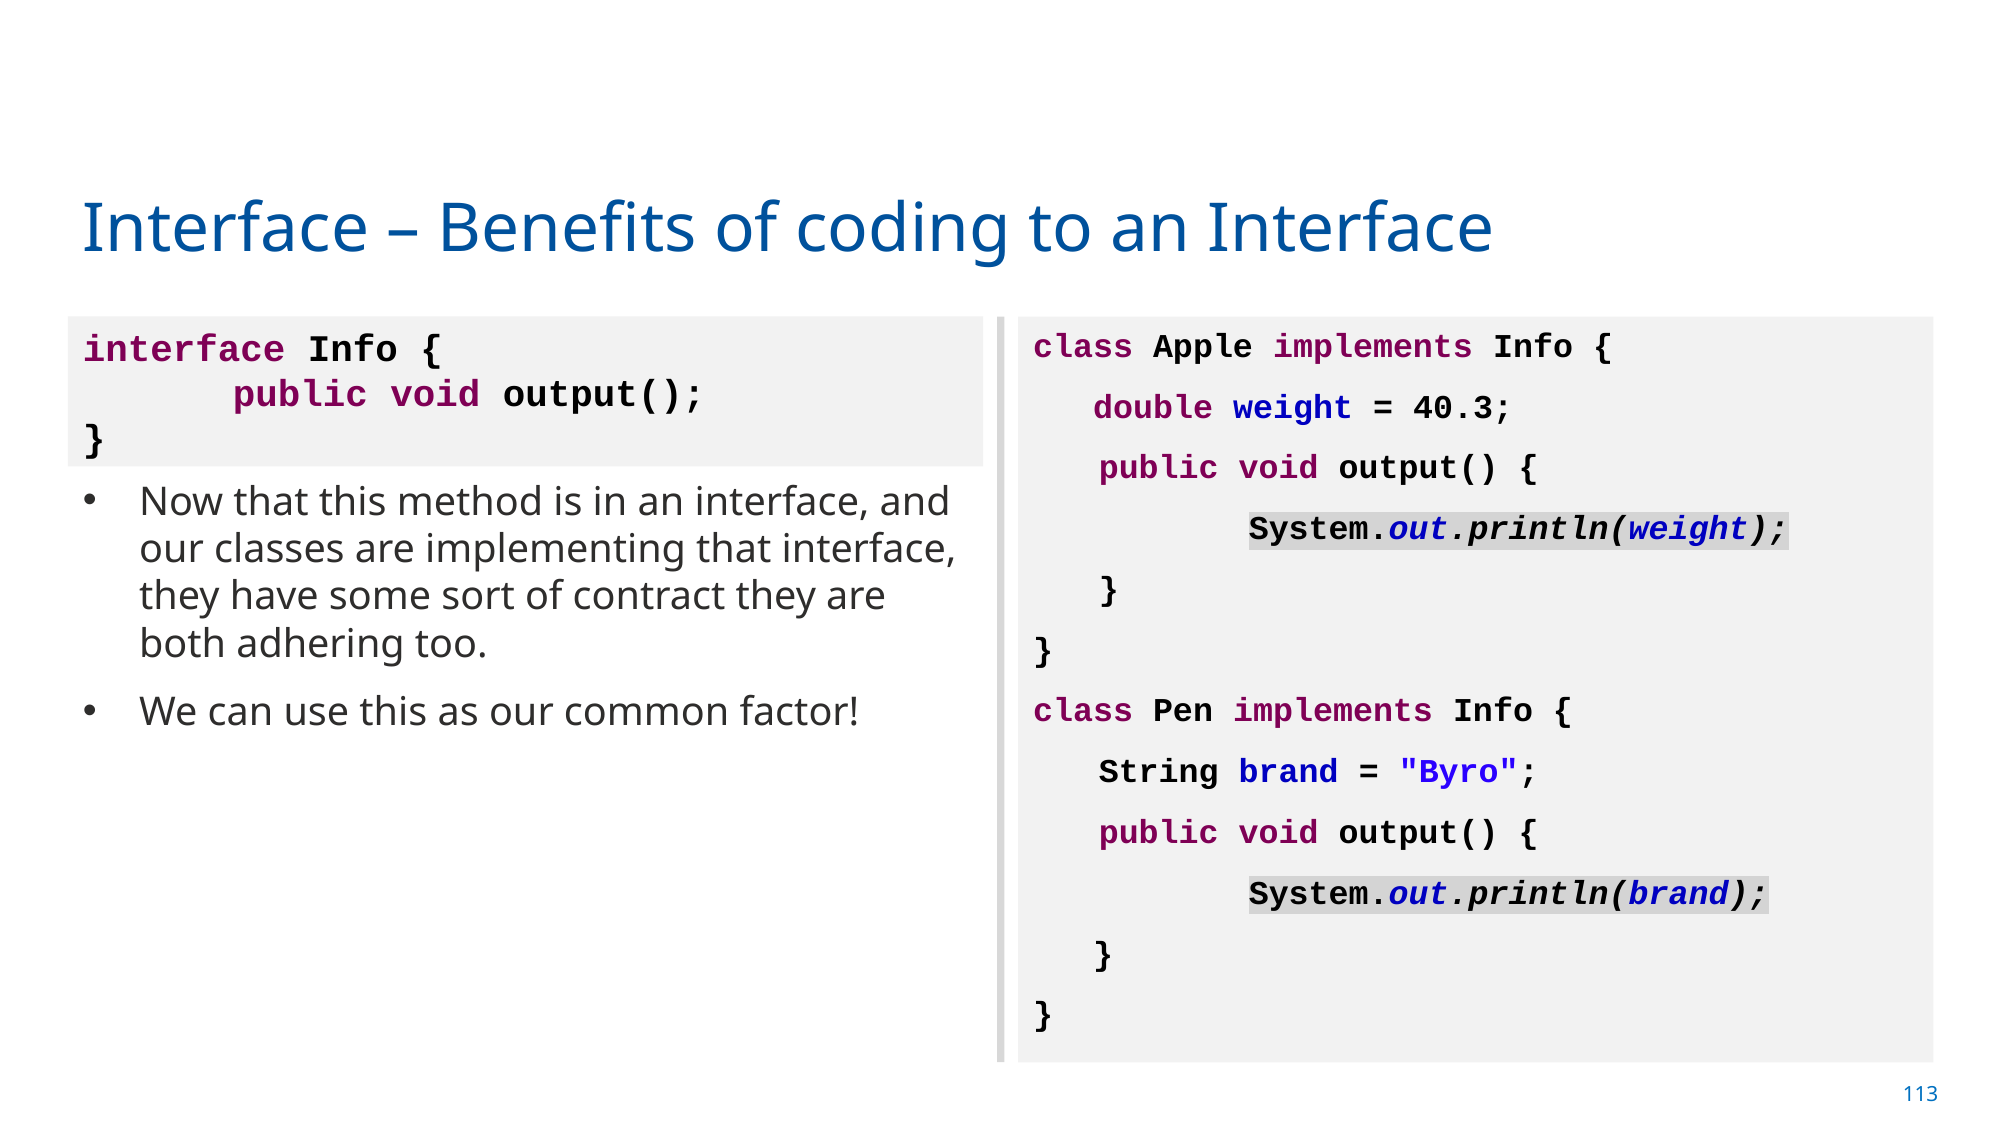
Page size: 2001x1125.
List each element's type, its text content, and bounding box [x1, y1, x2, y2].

text_box interface Info { public void output(); } [67, 316, 984, 467]
title Interface – Benefits of coding to an Interface [67, 170, 1565, 273]
list class Apple implements Info { double weight = 40.3; public void output() { System.out.println(weight); } } class Pen implements Info { String brand = "Byro"; public void output() { System.out.println(brand); } } [1018, 316, 1934, 1063]
list Now that this method is in an interface, and our classes are implementing that interface, they have some sort of contract they are both adhering too. We can use this as our common factor! [67, 468, 984, 1063]
